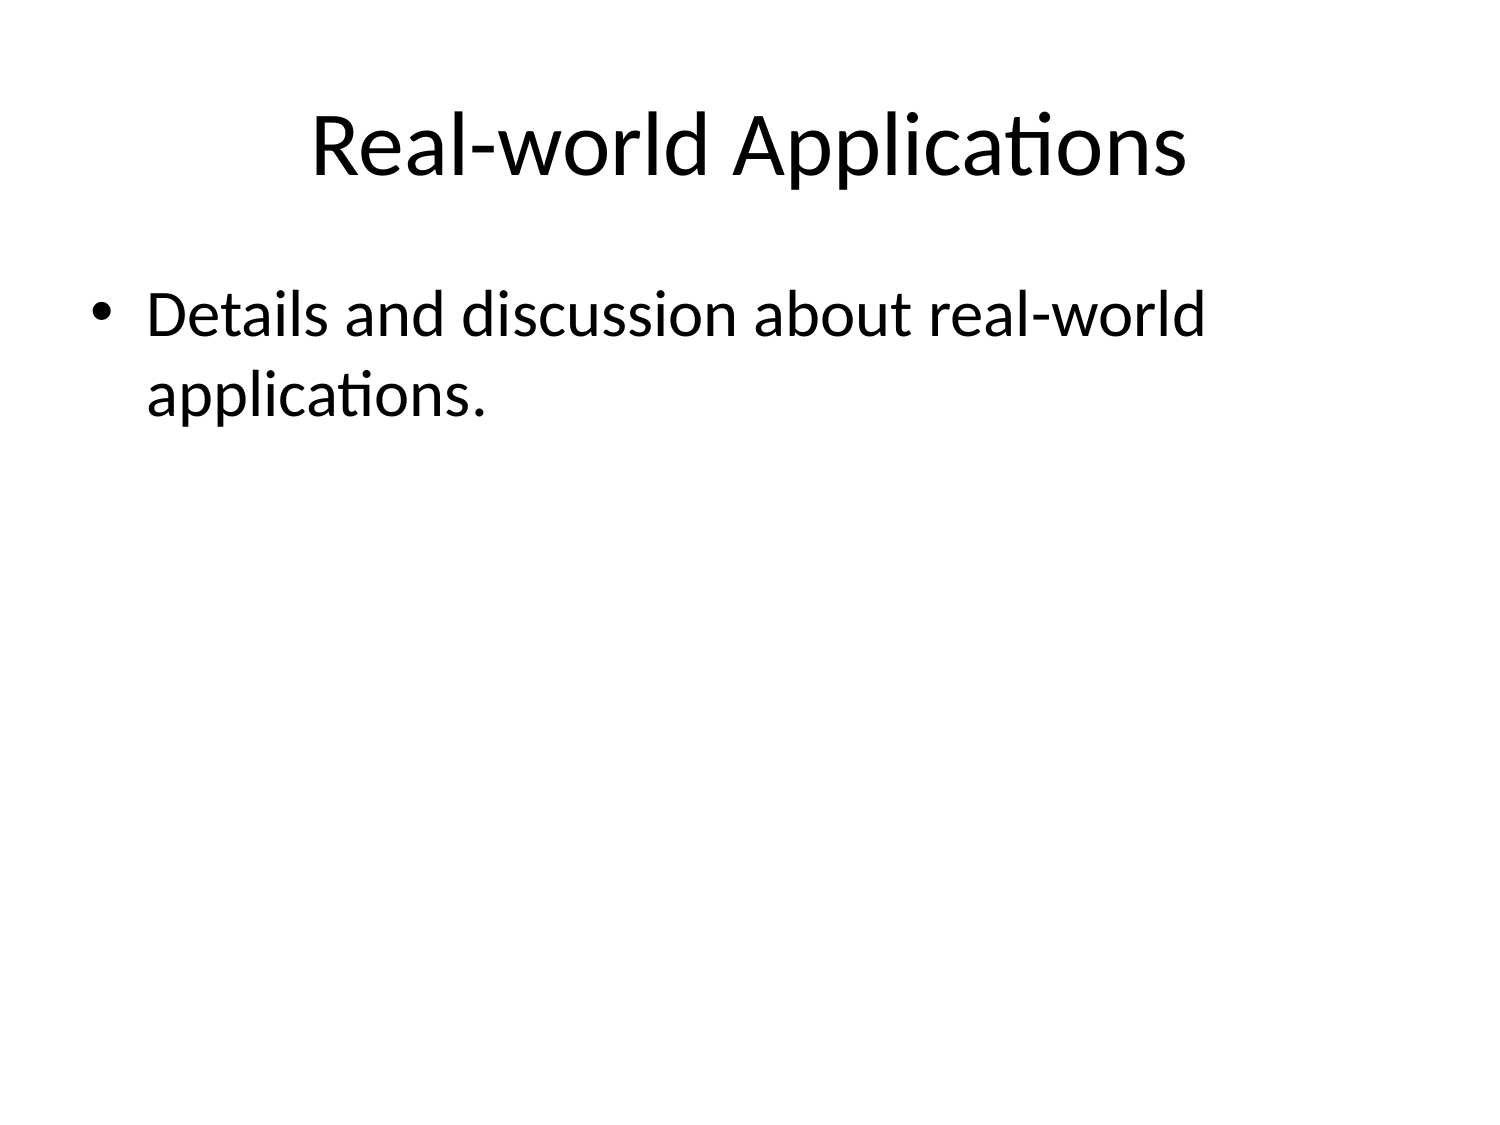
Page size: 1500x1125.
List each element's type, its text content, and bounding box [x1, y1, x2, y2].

list Details and discussion about real-world applications. [75, 262, 1425, 1005]
title Real-world Applications [75, 45, 1425, 233]
